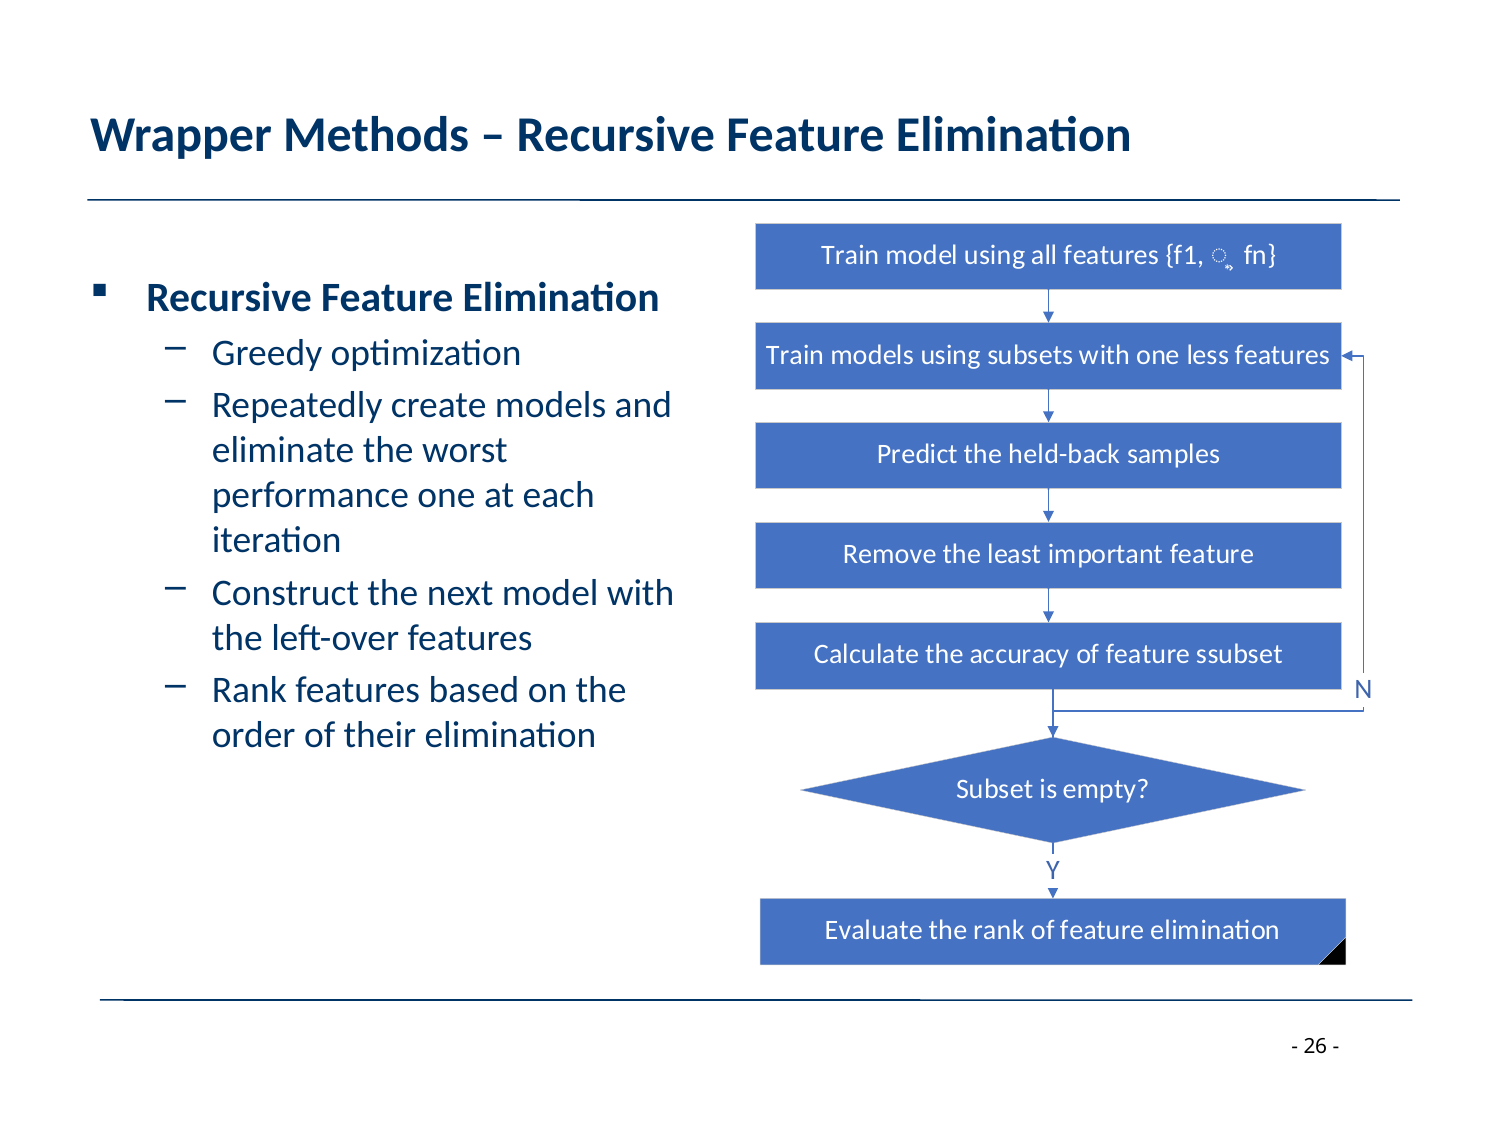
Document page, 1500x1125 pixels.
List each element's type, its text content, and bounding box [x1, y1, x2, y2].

title Wrapper Methods – Recursive Feature Elimination [75, 37, 1425, 225]
picture [749, 220, 1387, 966]
list Recursive Feature Elimination Greedy optimization Repeatedly create models and eliminate the worst performance one at each iteration Construct the next model with the left-over features Rank features based on the order of their elimination [75, 262, 712, 1005]
